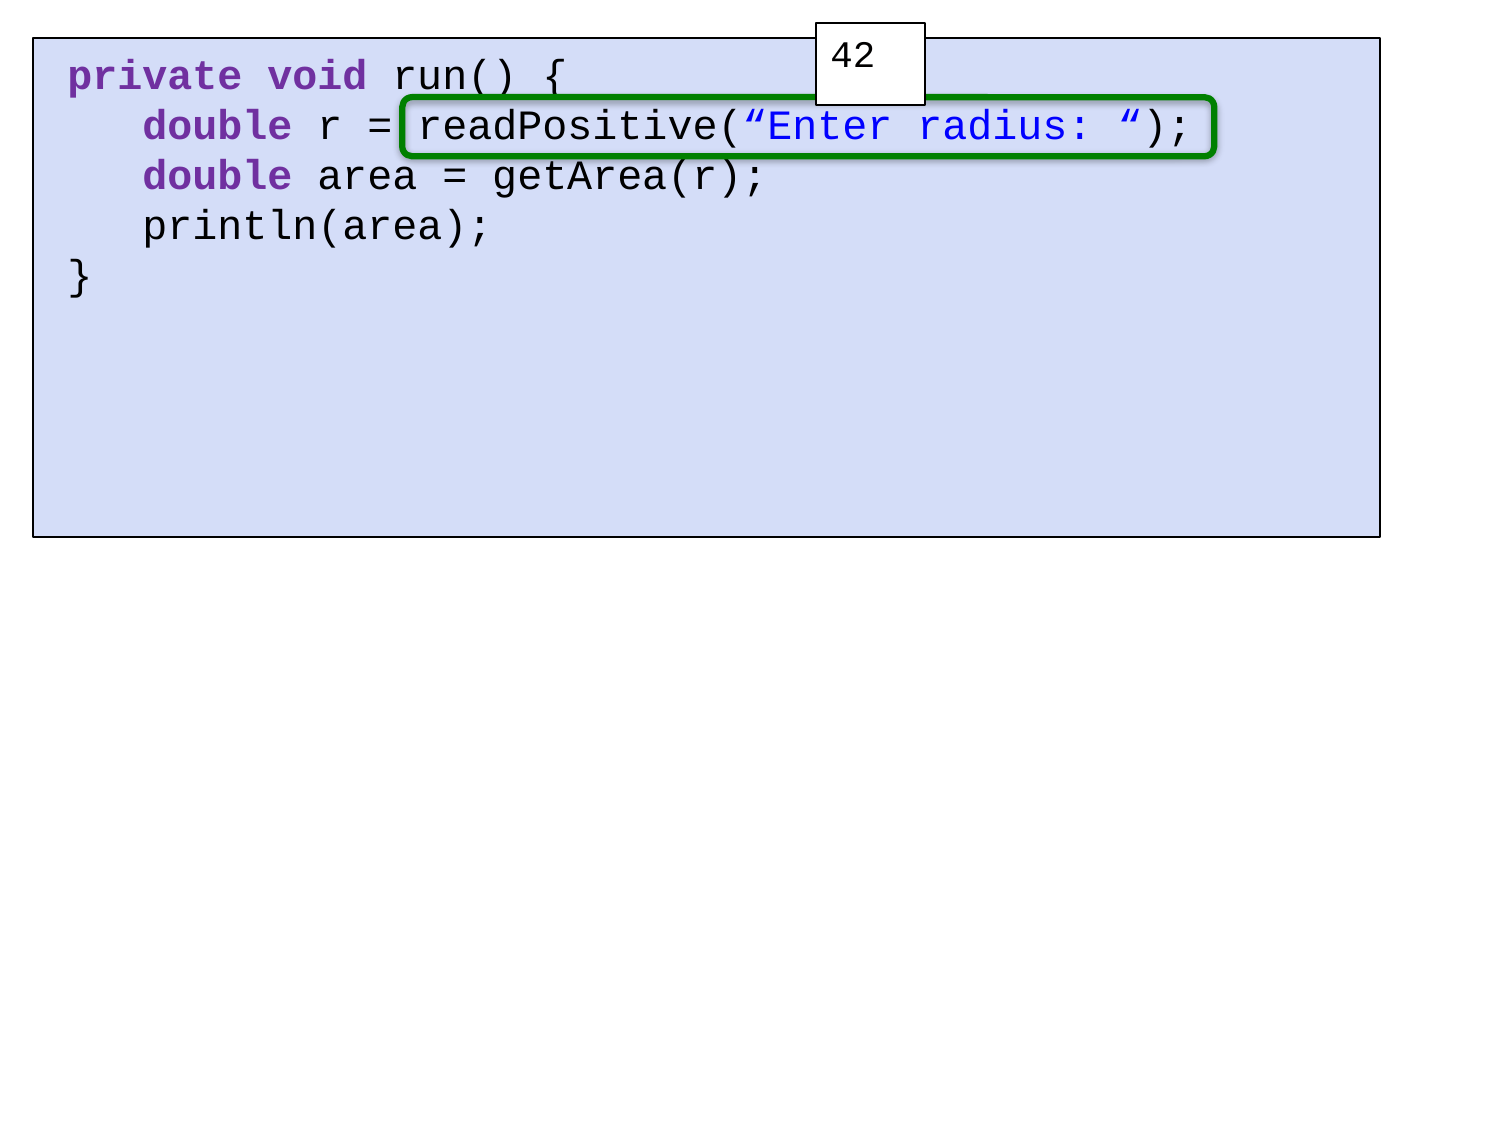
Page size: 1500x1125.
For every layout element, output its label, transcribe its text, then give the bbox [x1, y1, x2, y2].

text_box [401, 96, 1216, 158]
text_box 42 [815, 22, 926, 106]
text_box private void run() { double r = readPositive(“Enter radius: “); double area = getArea(r); println(area); } [52, 0, 1451, 396]
text_box [33, 37, 1381, 538]
